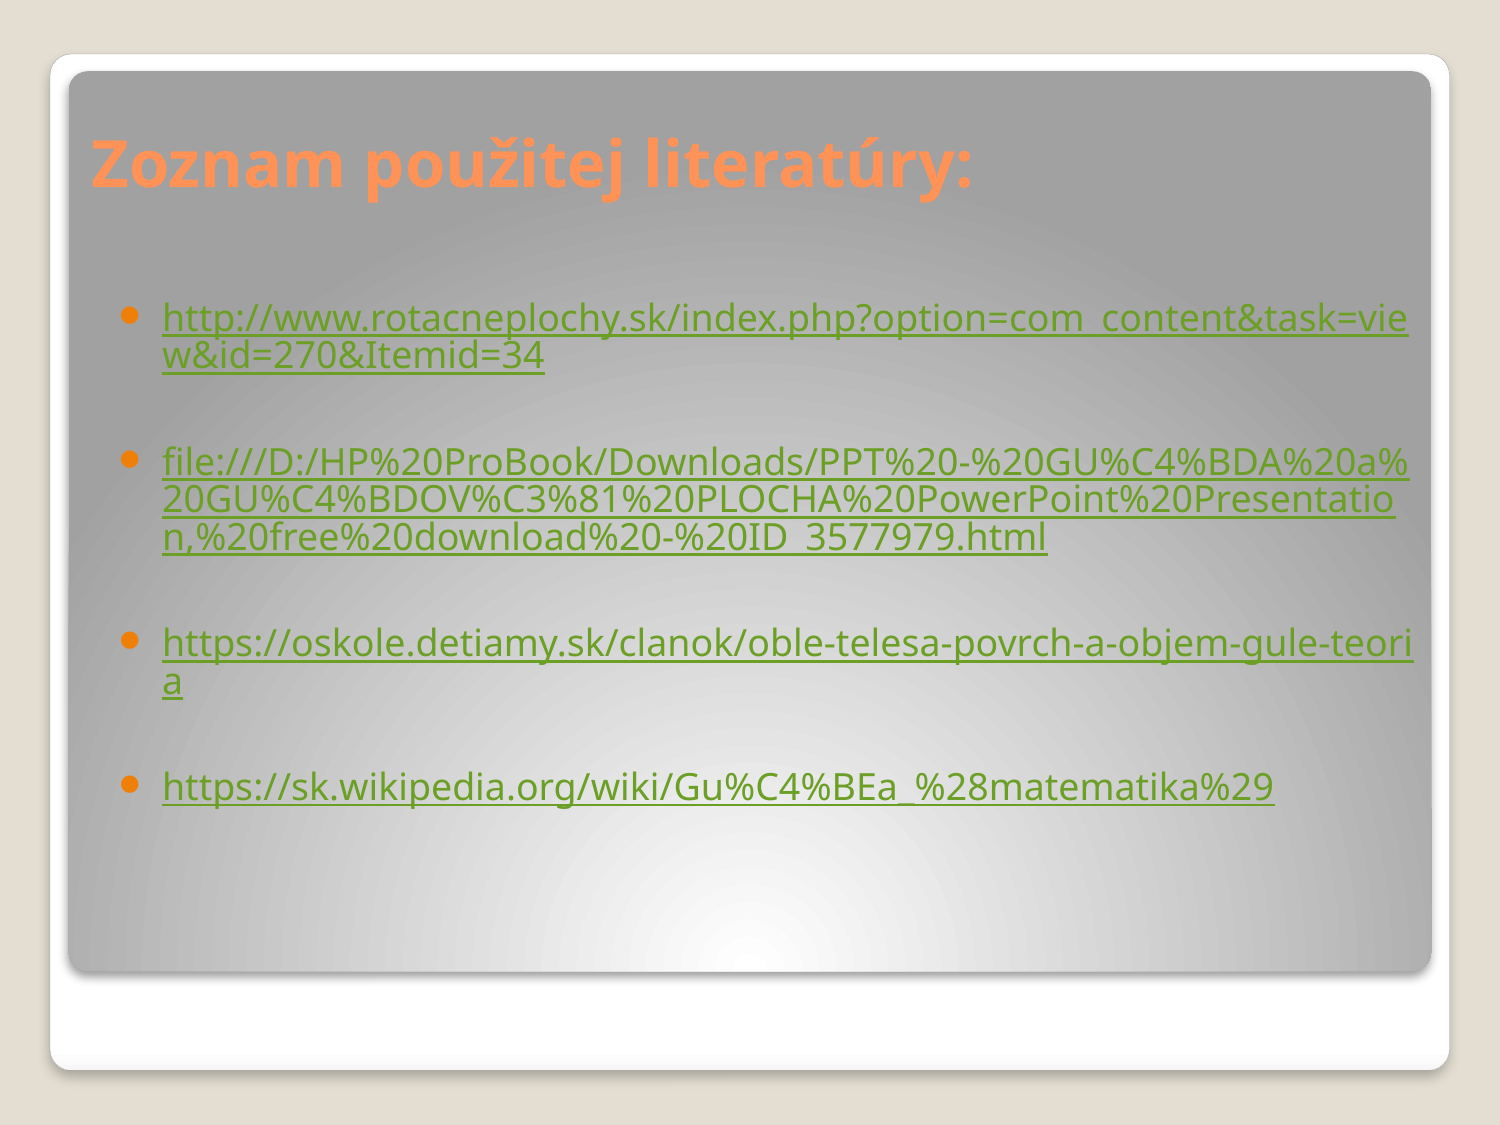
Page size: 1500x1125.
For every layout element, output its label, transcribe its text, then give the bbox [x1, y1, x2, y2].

list http://www.rotacneplochy.sk/index.php?option=com_content&task=view&id=270&Itemid=34 file:///D:/HP%20ProBook/Downloads/PPT%20-%20GU%C4%BDA%20a%20GU%C4%BDOV%C3%81%20PLOCHA%20PowerPoint%20Presentation,%20free%20download%20-%20ID_3577979.html https://oskole.detiamy.sk/clanok/oble-telesa-povrch-a-objem-gule-teoria https://sk.wikipedia.org/wiki/Gu%C4%BEa_%28matematika%29 [88, 278, 1431, 966]
title Zoznam použitej literatúry: [76, 113, 1420, 287]
